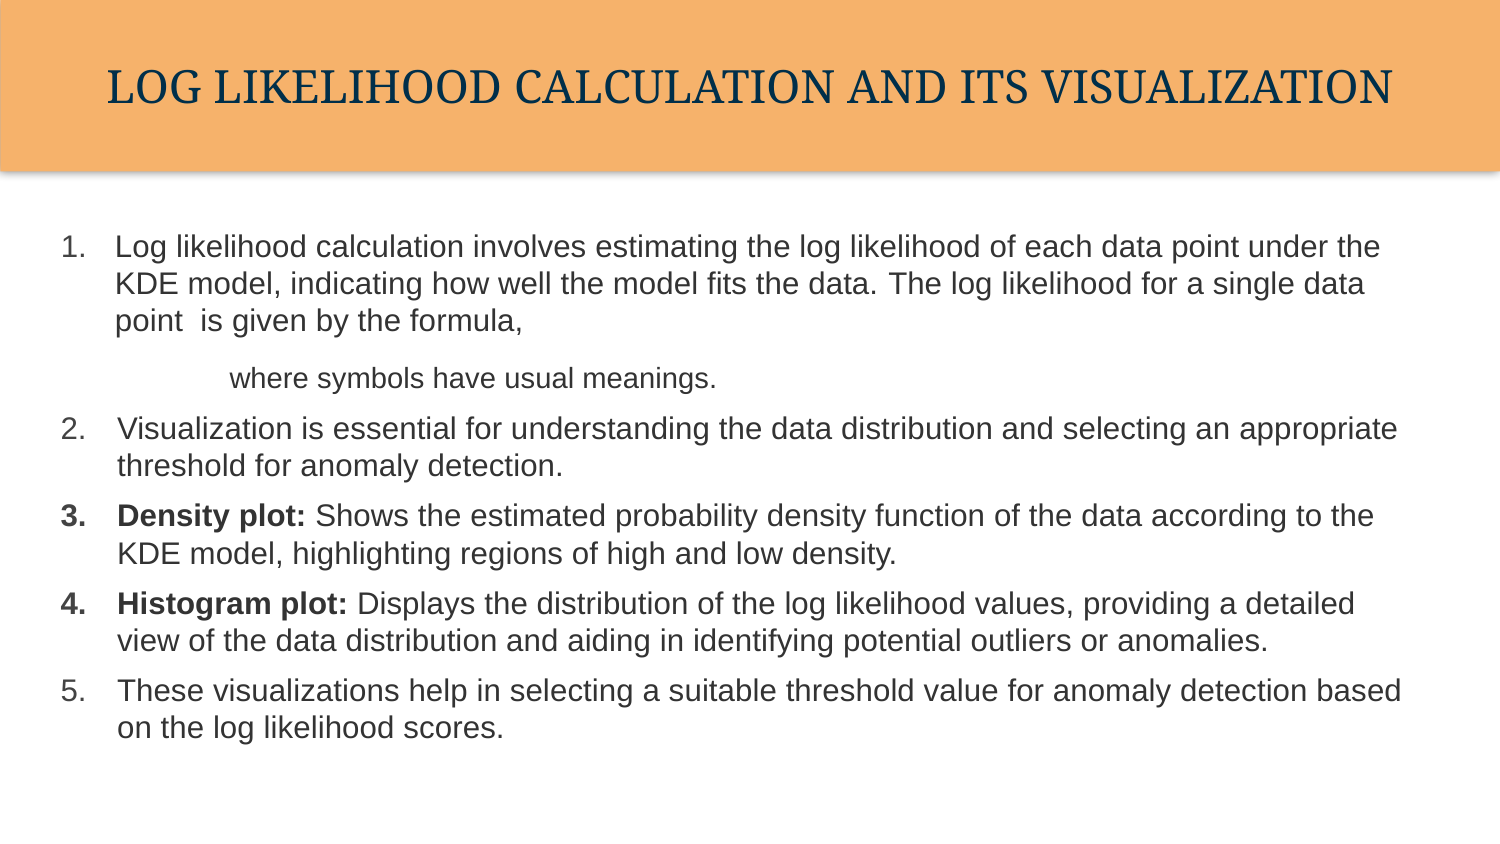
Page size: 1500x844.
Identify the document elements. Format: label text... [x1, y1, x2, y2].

text_box LOG LIKELIHOOD CALCULATION AND ITS VISUALIZATION [0, 0, 1500, 172]
